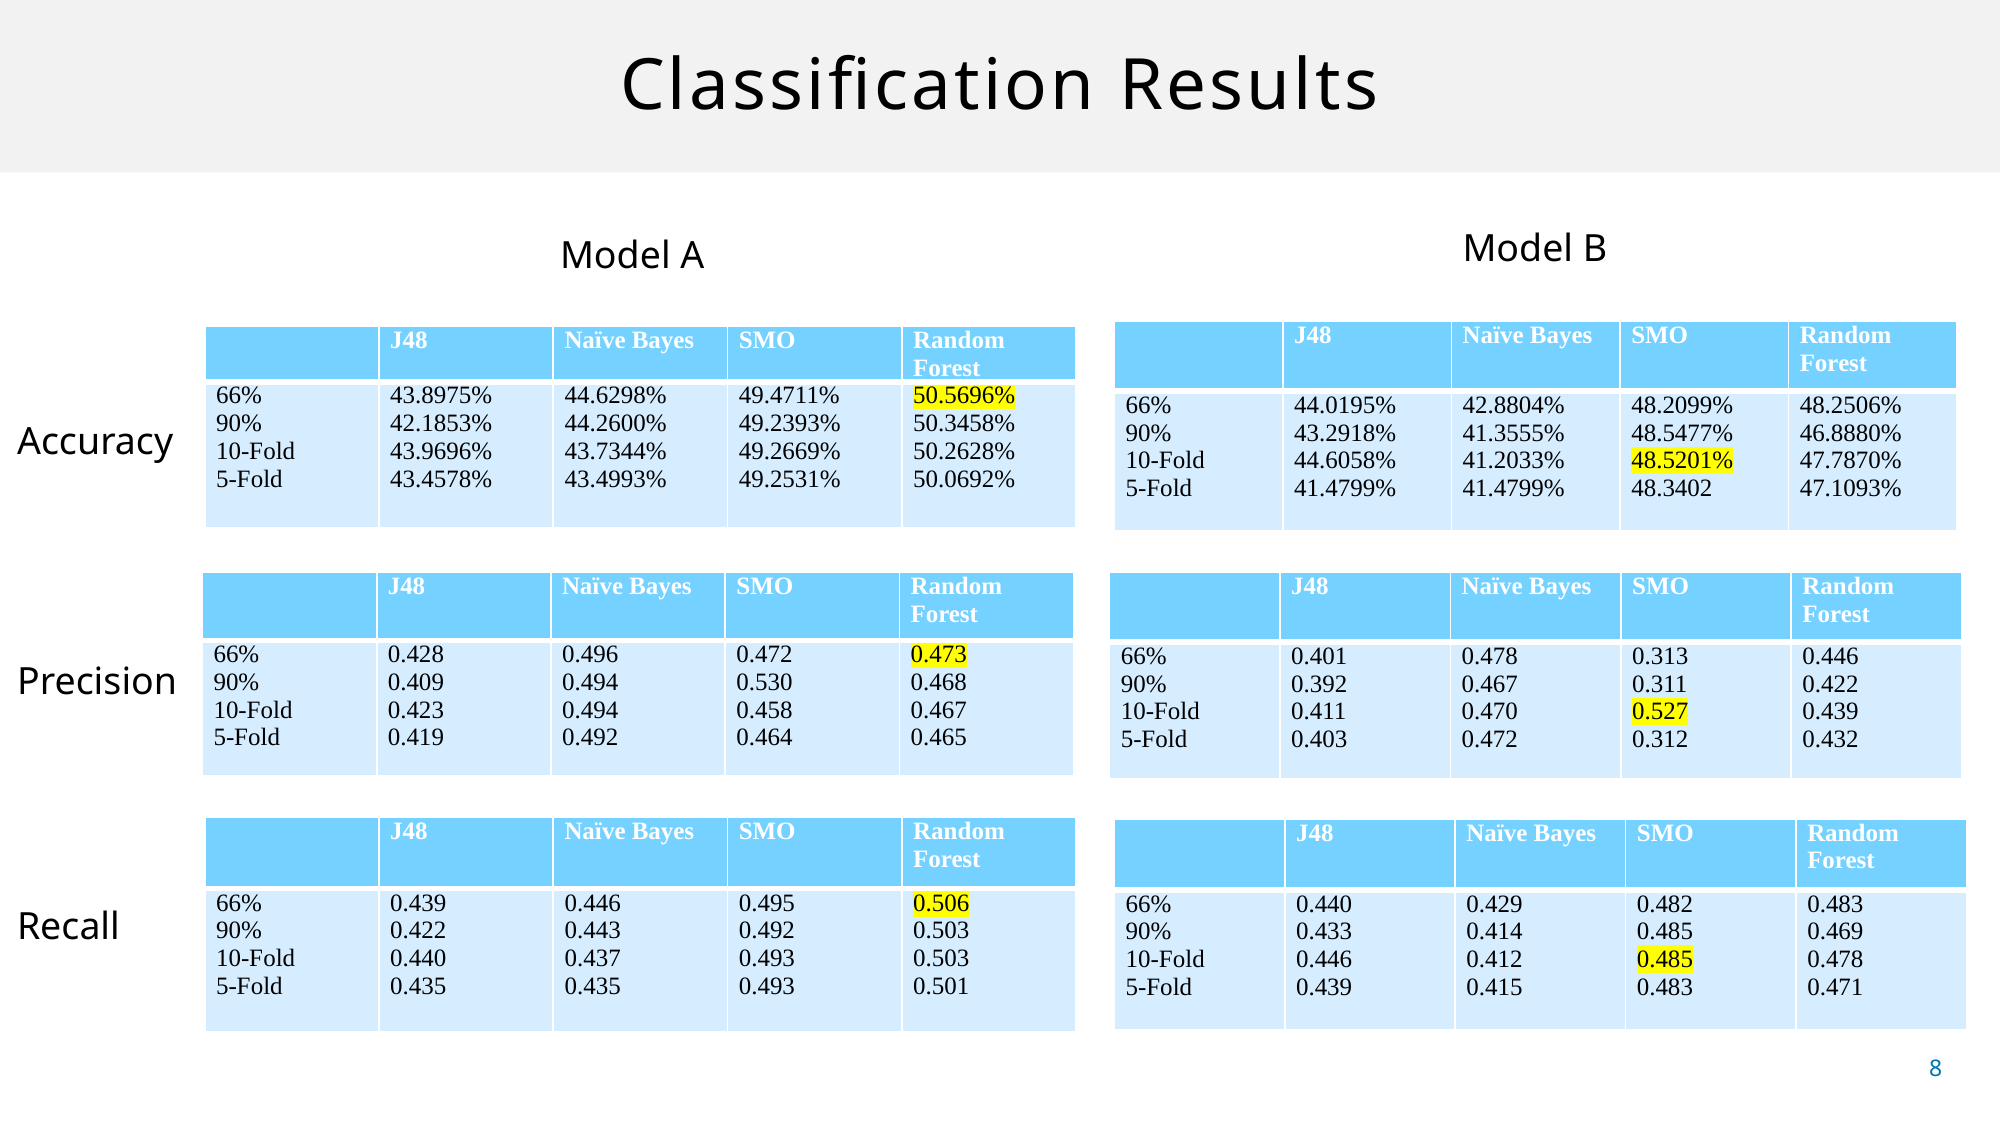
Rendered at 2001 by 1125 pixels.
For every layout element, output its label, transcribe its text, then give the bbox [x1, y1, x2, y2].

table_header J48 [1286, 820, 1454, 887]
table_cell 50.5696% 50.3458% 50.2628% 50.0692% [903, 385, 1075, 527]
table_header Naïve Bayes [1456, 820, 1625, 887]
table_header Naïve Bayes [1451, 573, 1620, 639]
table_header Naïve Bayes [1452, 322, 1619, 388]
text_box Model A [545, 223, 731, 284]
text_box Precision [2, 649, 205, 710]
table_cell 0.401 0.392 0.411 0.403 [1281, 645, 1450, 778]
table_cell 0.506 0.503 0.503 0.501 [903, 891, 1075, 1031]
table_header J48 [380, 818, 552, 886]
table_cell 66% 90% 10-Fold 5-Fold [206, 385, 378, 527]
table_header SMO [728, 818, 901, 886]
table_cell 0.429 0.414 0.412 0.415 [1456, 893, 1625, 1029]
table_header Naïve Bayes [554, 327, 727, 379]
table_header Random Forest [900, 573, 1073, 638]
table_cell 66% 90% 10-Fold 5-Fold [1110, 645, 1279, 778]
table_cell 48.2099% 48.5477% 48.5201% 48.3402 [1621, 394, 1788, 530]
text_box 8 [1507, 1046, 1958, 1106]
text_box Recall [2, 894, 136, 955]
table_header J48 [1284, 322, 1451, 388]
table_cell 0.440 0.433 0.446 0.439 [1286, 893, 1454, 1029]
table_cell 44.0195% 43.2918% 44.6058% 41.4799% [1284, 394, 1451, 530]
table_cell 0.496 0.494 0.494 0.492 [552, 643, 724, 775]
table_header Random Forest [1797, 820, 1966, 887]
table_cell 0.428 0.409 0.423 0.419 [378, 643, 550, 775]
table_header [206, 818, 378, 886]
table_header J48 [1281, 573, 1450, 639]
table_cell 0.482 0.485 0.485 0.483 [1626, 893, 1795, 1029]
table_cell 0.439 0.422 0.440 0.435 [380, 891, 552, 1031]
table_cell 66% 90% 10-Fold 5-Fold [203, 643, 376, 775]
table_cell 0.478 0.467 0.470 0.472 [1451, 645, 1620, 778]
table_header Random Forest [903, 327, 1075, 379]
table_header Random Forest [1789, 322, 1956, 388]
table_header SMO [1622, 573, 1790, 639]
table_cell 66% 90% 10-Fold 5-Fold [1115, 893, 1284, 1029]
table_header SMO [1626, 820, 1795, 887]
table_cell 49.4711% 49.2393% 49.2669% 49.2531% [728, 385, 901, 527]
table_cell 42.8804% 41.3555% 41.2033% 41.4799% [1452, 394, 1619, 530]
table_header Random Forest [903, 818, 1075, 886]
table_cell 0.473 0.468 0.467 0.465 [900, 643, 1073, 775]
table_cell 0.446 0.422 0.439 0.432 [1792, 645, 1961, 778]
table_header [206, 327, 378, 379]
table_header J48 [380, 327, 552, 379]
table_cell 0.495 0.492 0.493 0.493 [728, 891, 901, 1031]
text_box Accuracy [2, 409, 205, 469]
table_cell 66% 90% 10-Fold 5-Fold [206, 891, 378, 1031]
table_cell 43.8975% 42.1853% 43.9696% 43.4578% [380, 385, 552, 527]
table_header [1115, 820, 1284, 887]
table_cell 0.313 0.311 0.527 0.312 [1622, 645, 1790, 778]
table_cell 0.483 0.469 0.478 0.471 [1797, 893, 1966, 1029]
table_cell 66% 90% 10-Fold 5-Fold [1115, 394, 1282, 530]
table_cell 0.446 0.443 0.437 0.435 [554, 891, 727, 1031]
table_header [1110, 573, 1279, 639]
table_cell 48.2506% 46.8880% 47.7870% 47.1093% [1789, 394, 1956, 530]
table_header Naïve Bayes [554, 818, 727, 886]
title Classification Results [0, 0, 2000, 173]
table_cell 0.472 0.530 0.458 0.464 [726, 643, 899, 775]
table_header SMO [728, 327, 901, 379]
table_header SMO [1621, 322, 1788, 388]
table_header SMO [726, 573, 899, 638]
table_header Naïve Bayes [552, 573, 724, 638]
table_header Random Forest [1792, 573, 1961, 639]
table_header [1115, 322, 1282, 388]
table_cell 44.6298% 44.2600% 43.7344% 43.4993% [554, 385, 727, 527]
text_box Model B [1447, 216, 1624, 277]
table_header J48 [378, 573, 550, 638]
